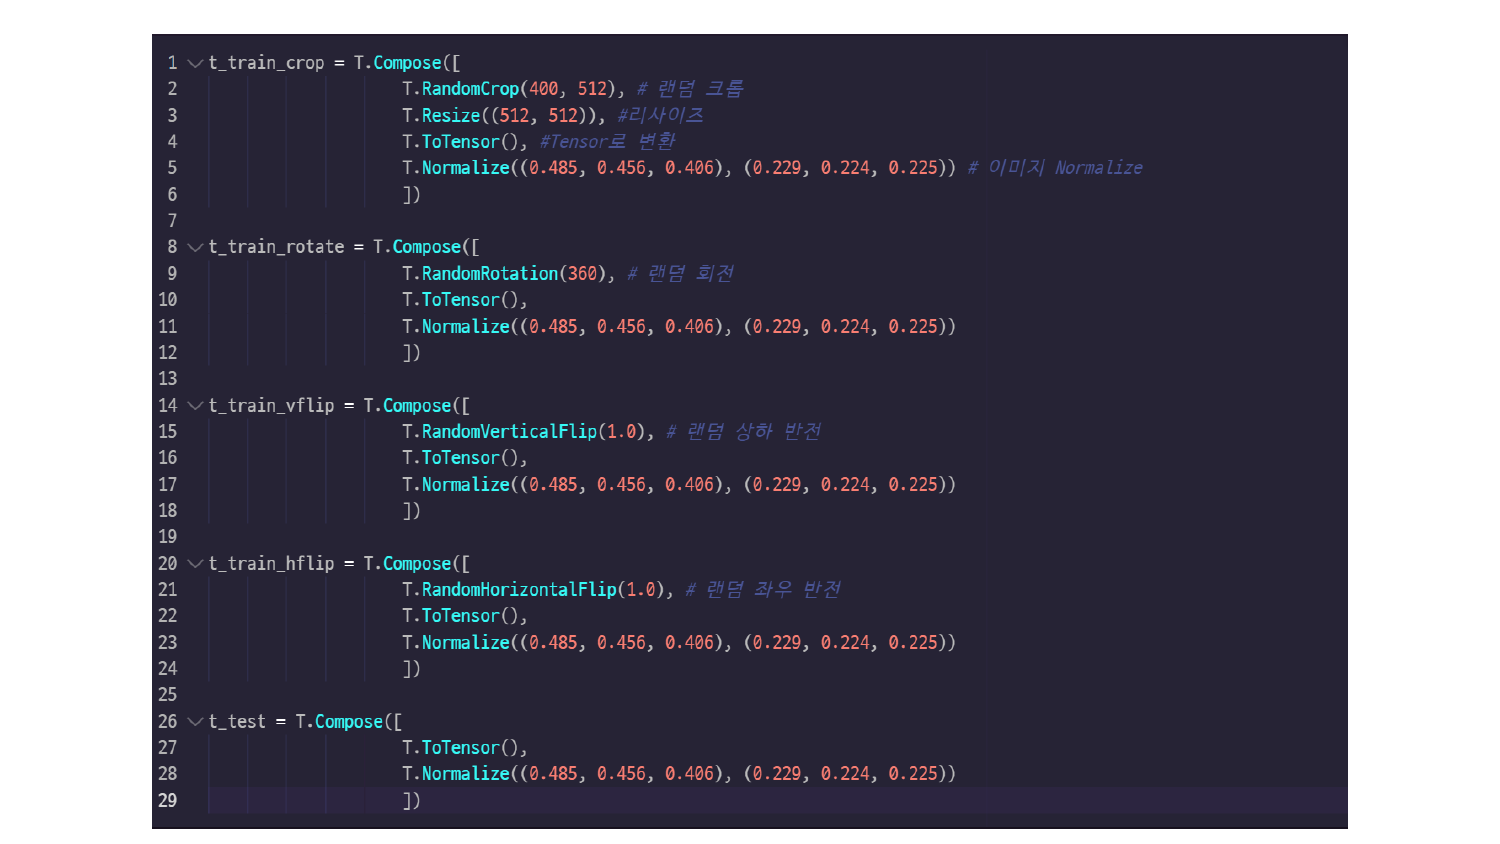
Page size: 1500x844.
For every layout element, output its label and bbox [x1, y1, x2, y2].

picture [152, 33, 1348, 830]
